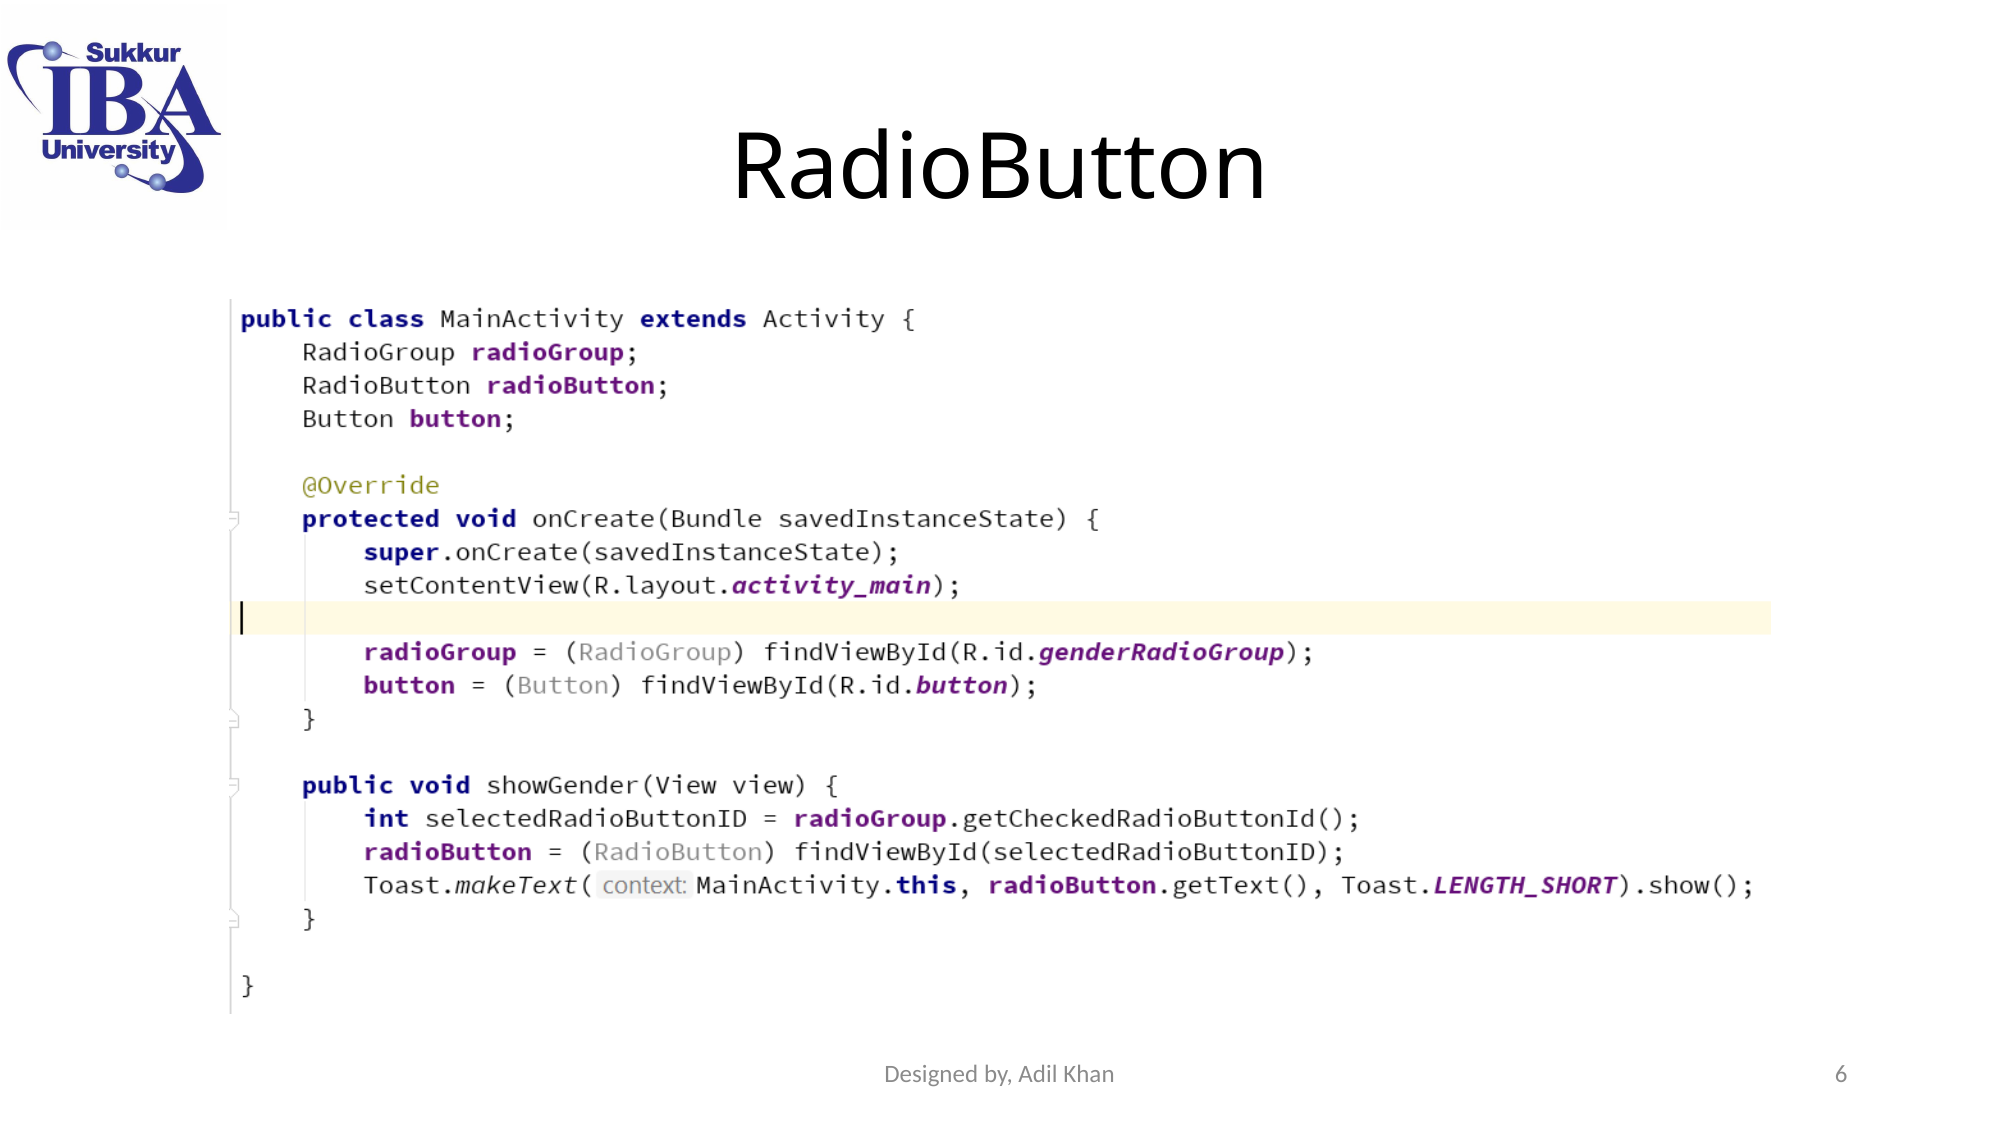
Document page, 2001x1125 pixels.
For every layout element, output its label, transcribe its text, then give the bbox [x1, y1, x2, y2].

footer Designed by, Adil Khan [662, 1042, 1338, 1103]
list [229, 299, 1771, 1014]
slide_number 6 [1412, 1042, 1863, 1103]
picture [1, 4, 227, 230]
title RadioButton [137, 59, 1863, 278]
